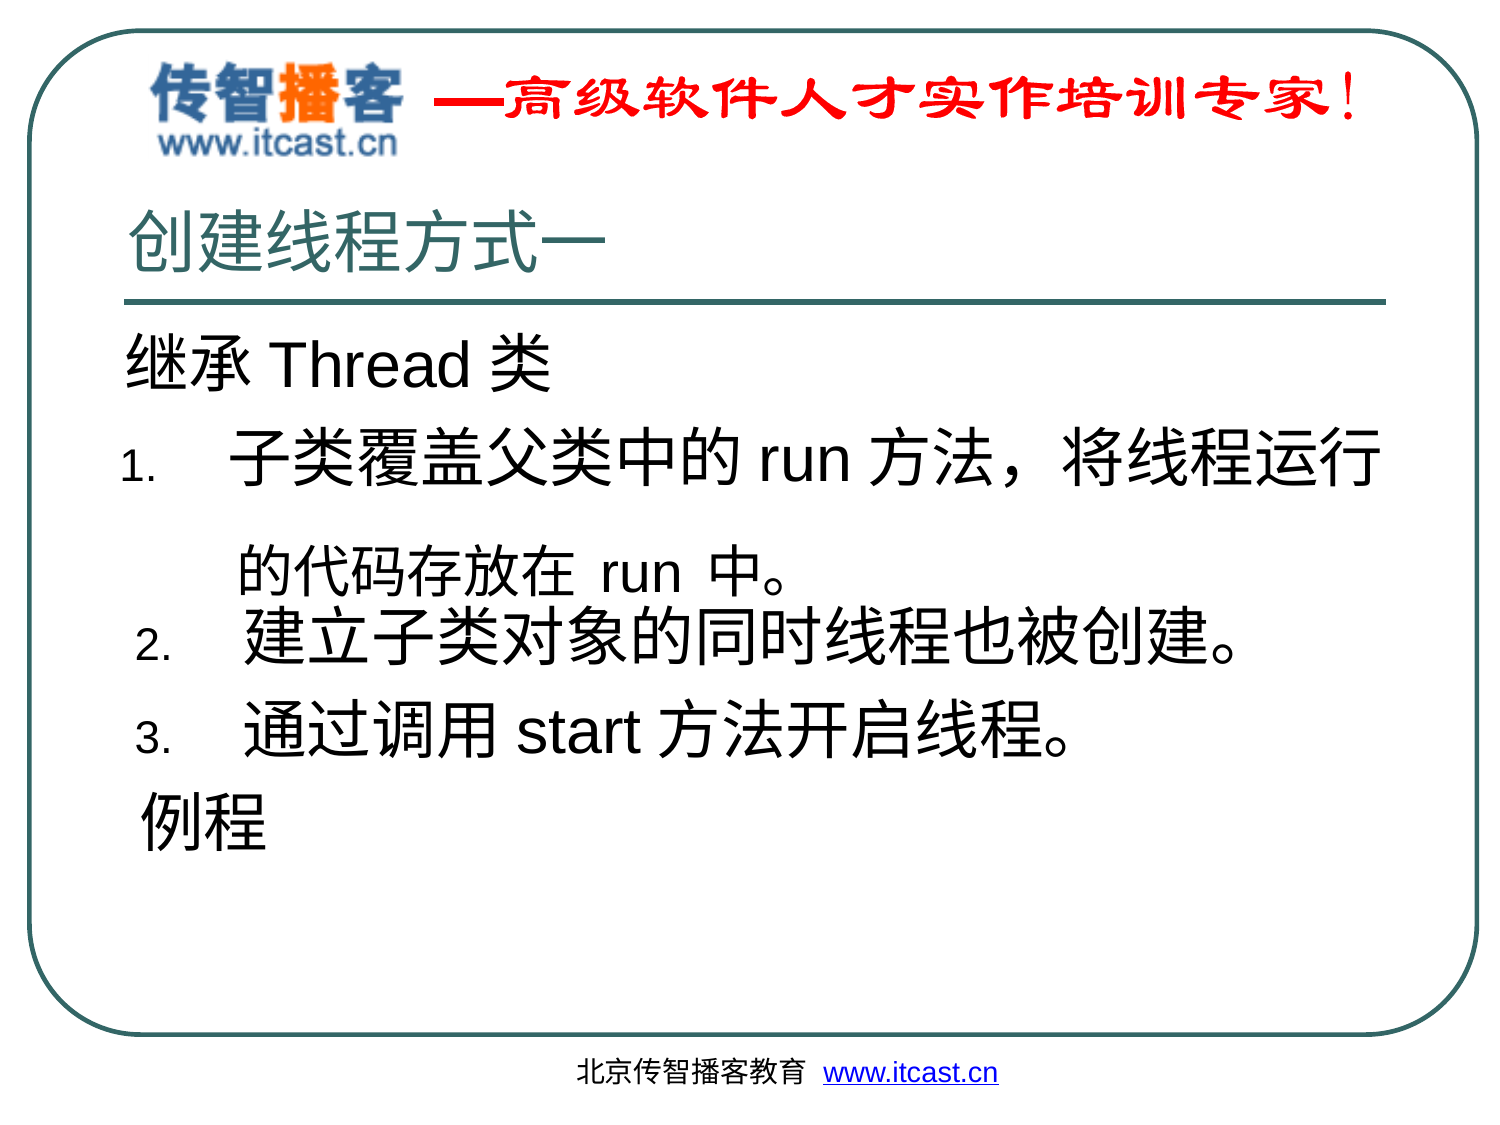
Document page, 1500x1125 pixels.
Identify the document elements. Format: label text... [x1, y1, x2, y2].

text_box [1194, 74, 1261, 121]
text_box 创建线程方式一 [127, 198, 609, 282]
text_box [28, 29, 1478, 1036]
text_box [1055, 75, 1124, 119]
text_box [1344, 70, 1352, 105]
text_box [573, 77, 641, 118]
text_box 的代码存放在run中。 [236, 464, 1500, 604]
text_box [1343, 111, 1353, 121]
text_box [434, 24, 1366, 141]
text_box 1. 子类覆盖父类中的run方法，将线程运行 [119, 416, 1384, 495]
text_box [918, 74, 986, 120]
text_box 北京传智播客教育www.itcast.cn [576, 1053, 999, 1088]
picture [147, 54, 408, 159]
text_box [1125, 76, 1162, 117]
text_box [433, 97, 504, 106]
text_box 继承Thread类 [124, 323, 553, 401]
text_box 2. 建立子类对象的同时线程也被创建。 3. 通过调用start方法开启线程。 [134, 595, 1275, 767]
text_box [988, 75, 1055, 121]
text_box [1263, 75, 1331, 120]
text_box [780, 77, 848, 121]
text_box [1175, 75, 1186, 120]
text_box [851, 75, 917, 120]
text_box [711, 76, 778, 121]
text_box [503, 74, 573, 120]
text_box 例程 [139, 782, 269, 860]
text_box [642, 75, 711, 120]
text_box [1164, 79, 1173, 117]
